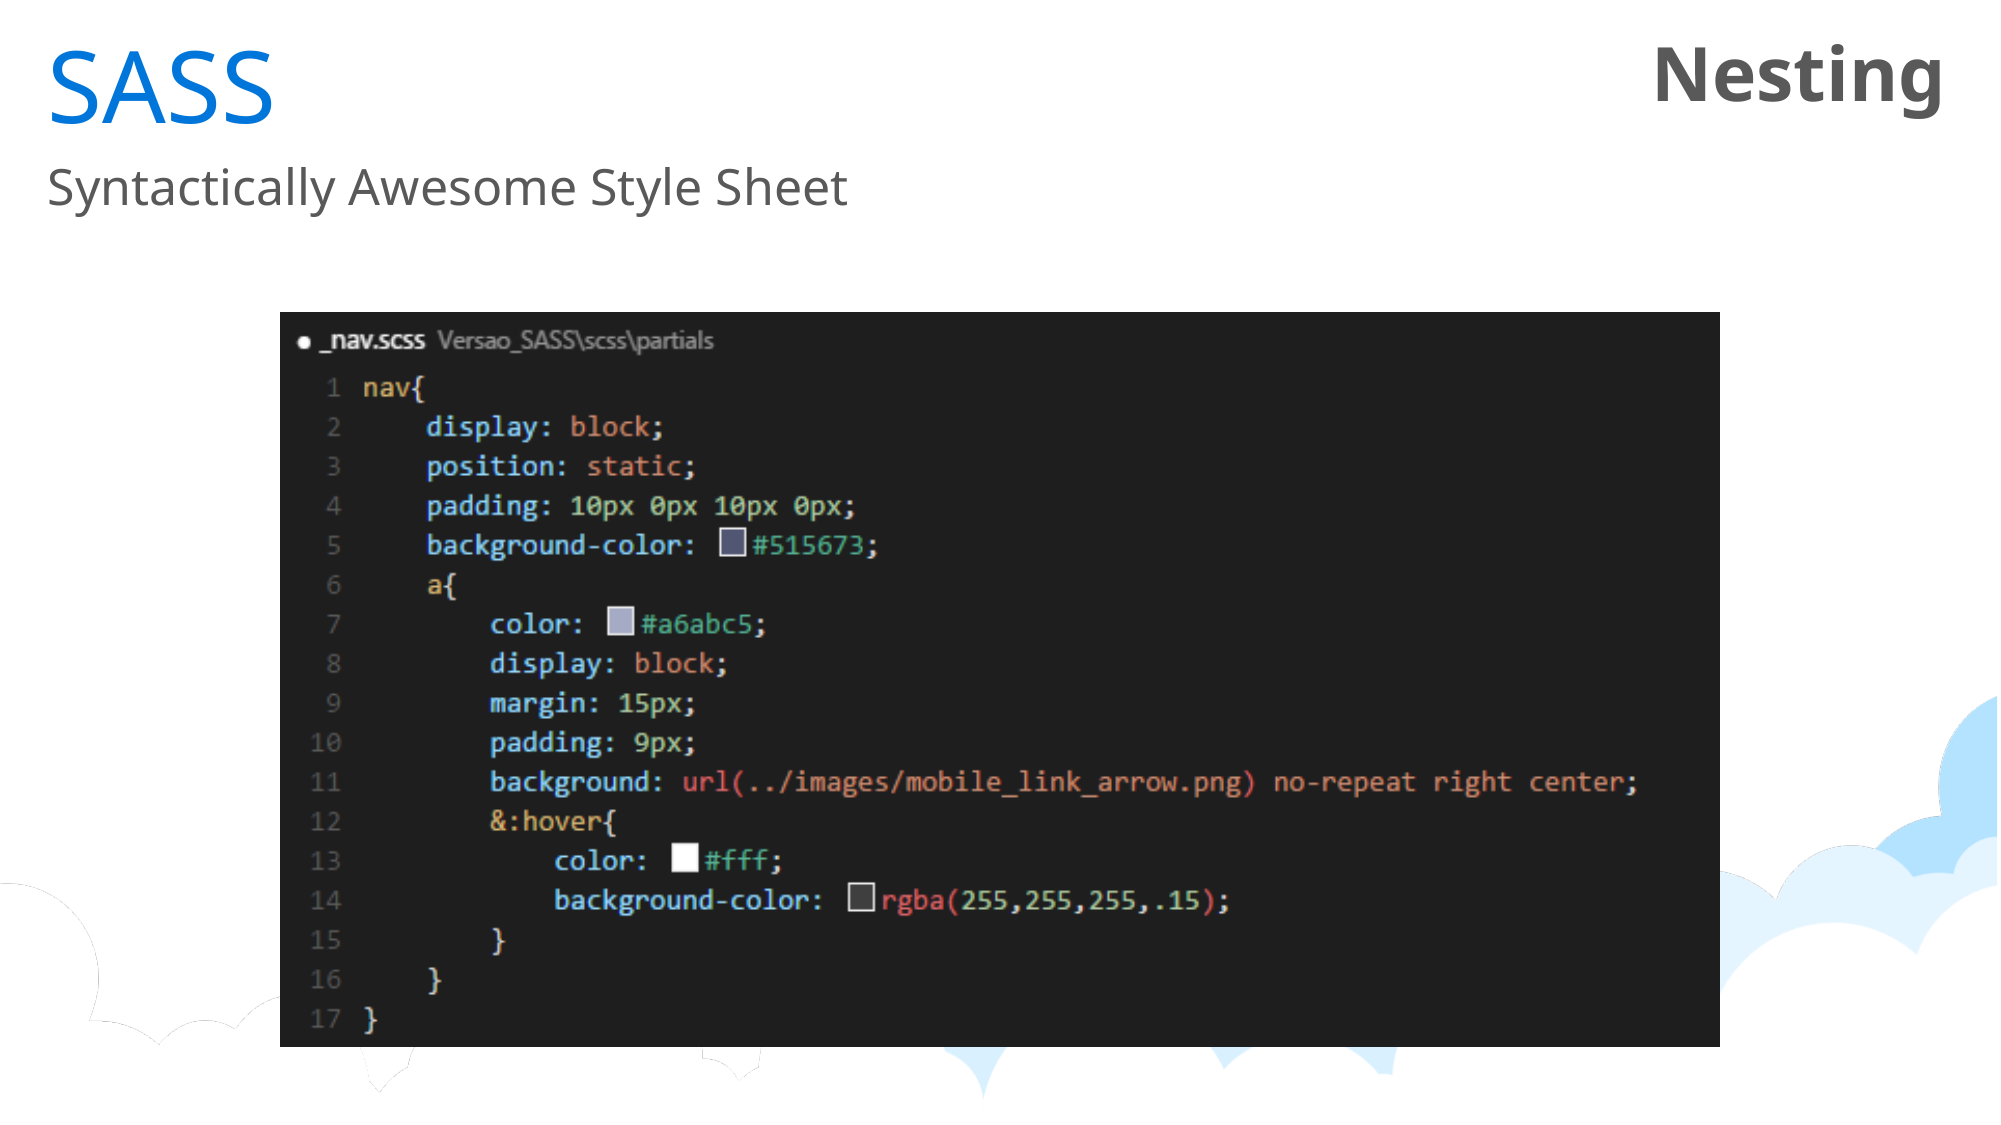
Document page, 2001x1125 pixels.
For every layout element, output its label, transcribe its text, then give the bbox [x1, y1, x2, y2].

picture [0, 312, 1998, 1125]
text_box Nesting [1562, 28, 1962, 158]
list Syntactically Awesome Style Sheet [32, 155, 1491, 230]
title SASS [32, 28, 1562, 154]
